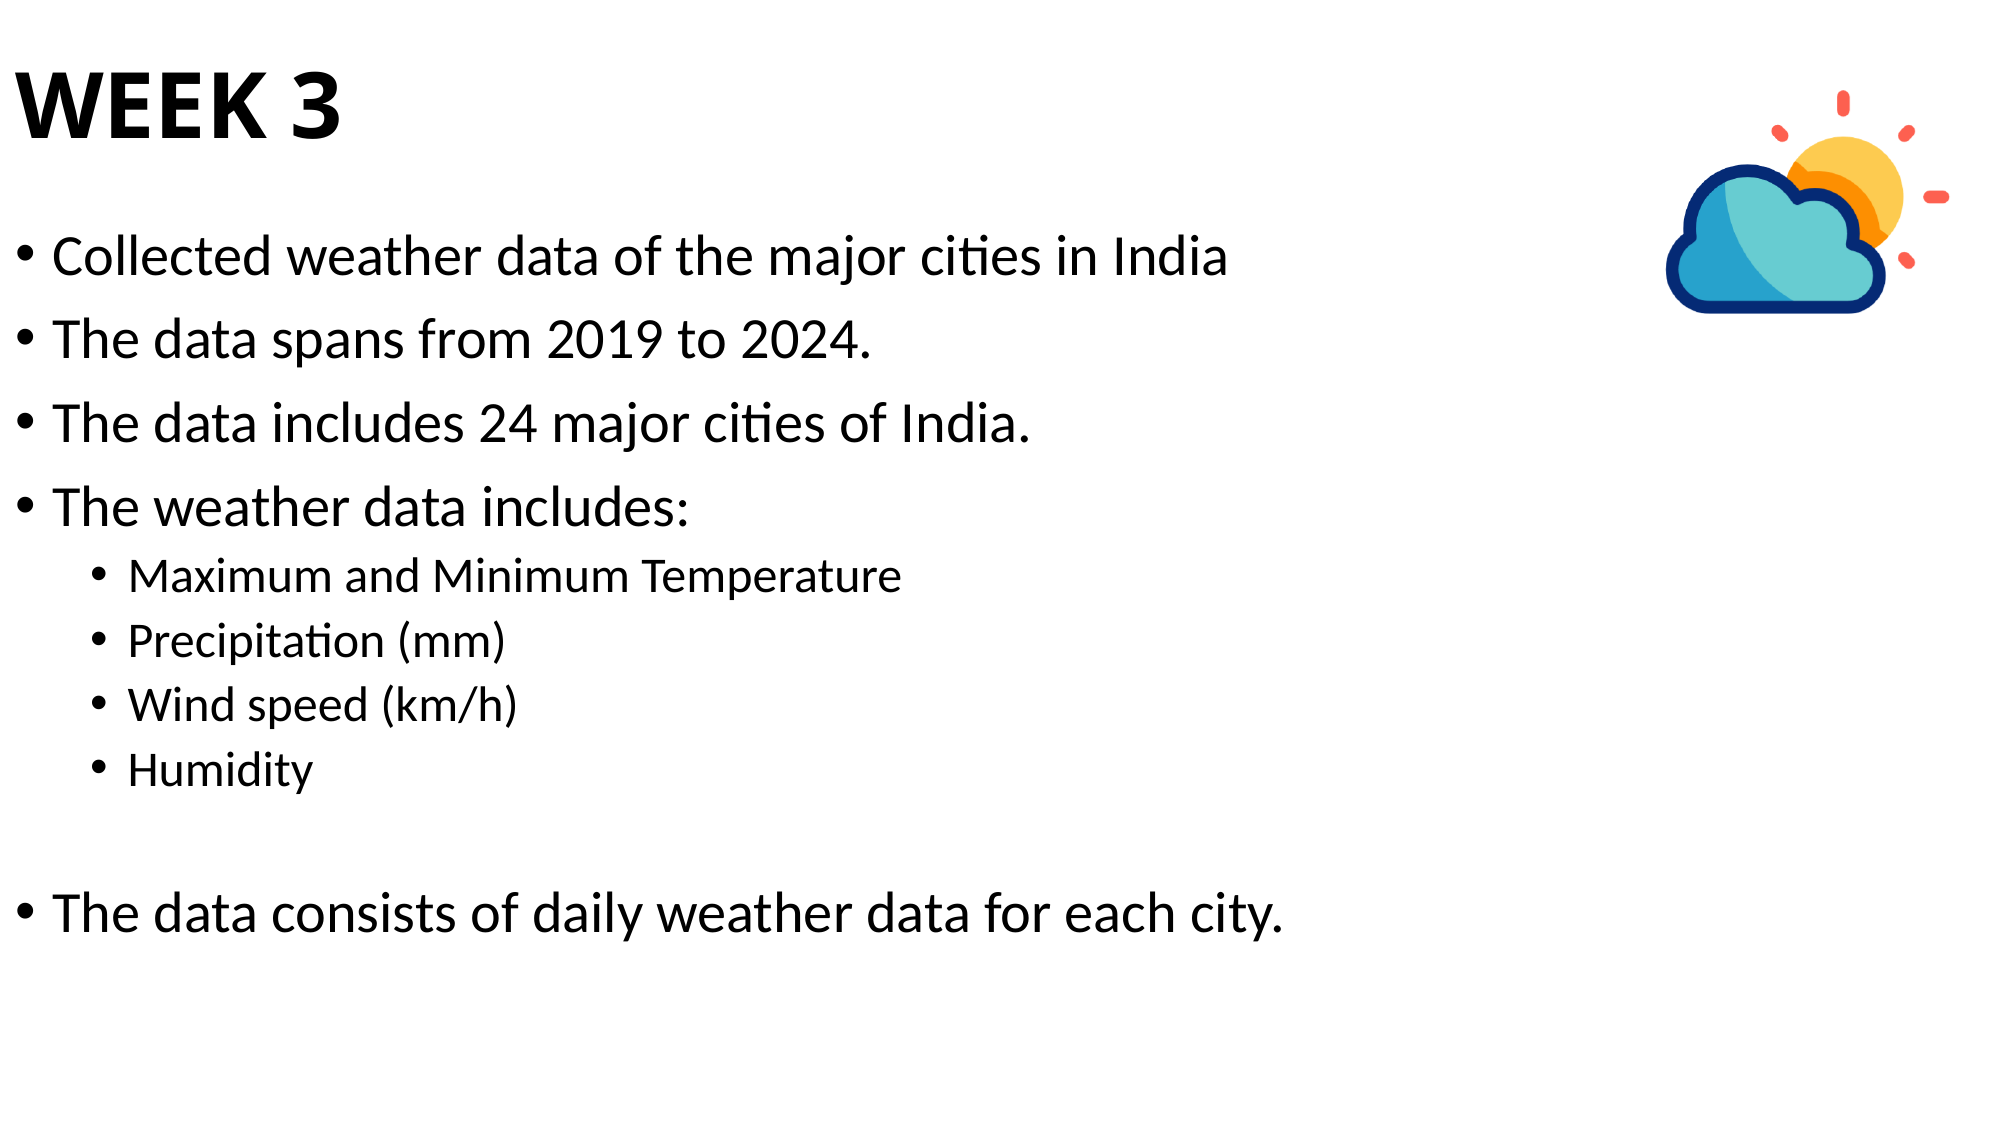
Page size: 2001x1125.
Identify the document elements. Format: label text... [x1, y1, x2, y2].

list Collected weather data of the major cities in India The data spans from 2019 to 2024. The data includes 24 major cities of India. The weather data includes: Maximum and Minimum Temperature Precipitation (mm) Wind speed (km/h) Humidity The data consists of daily weather data for each city. [0, 217, 2000, 1046]
picture [1605, 0, 2000, 395]
title WEEK 3 [0, 0, 1605, 217]
